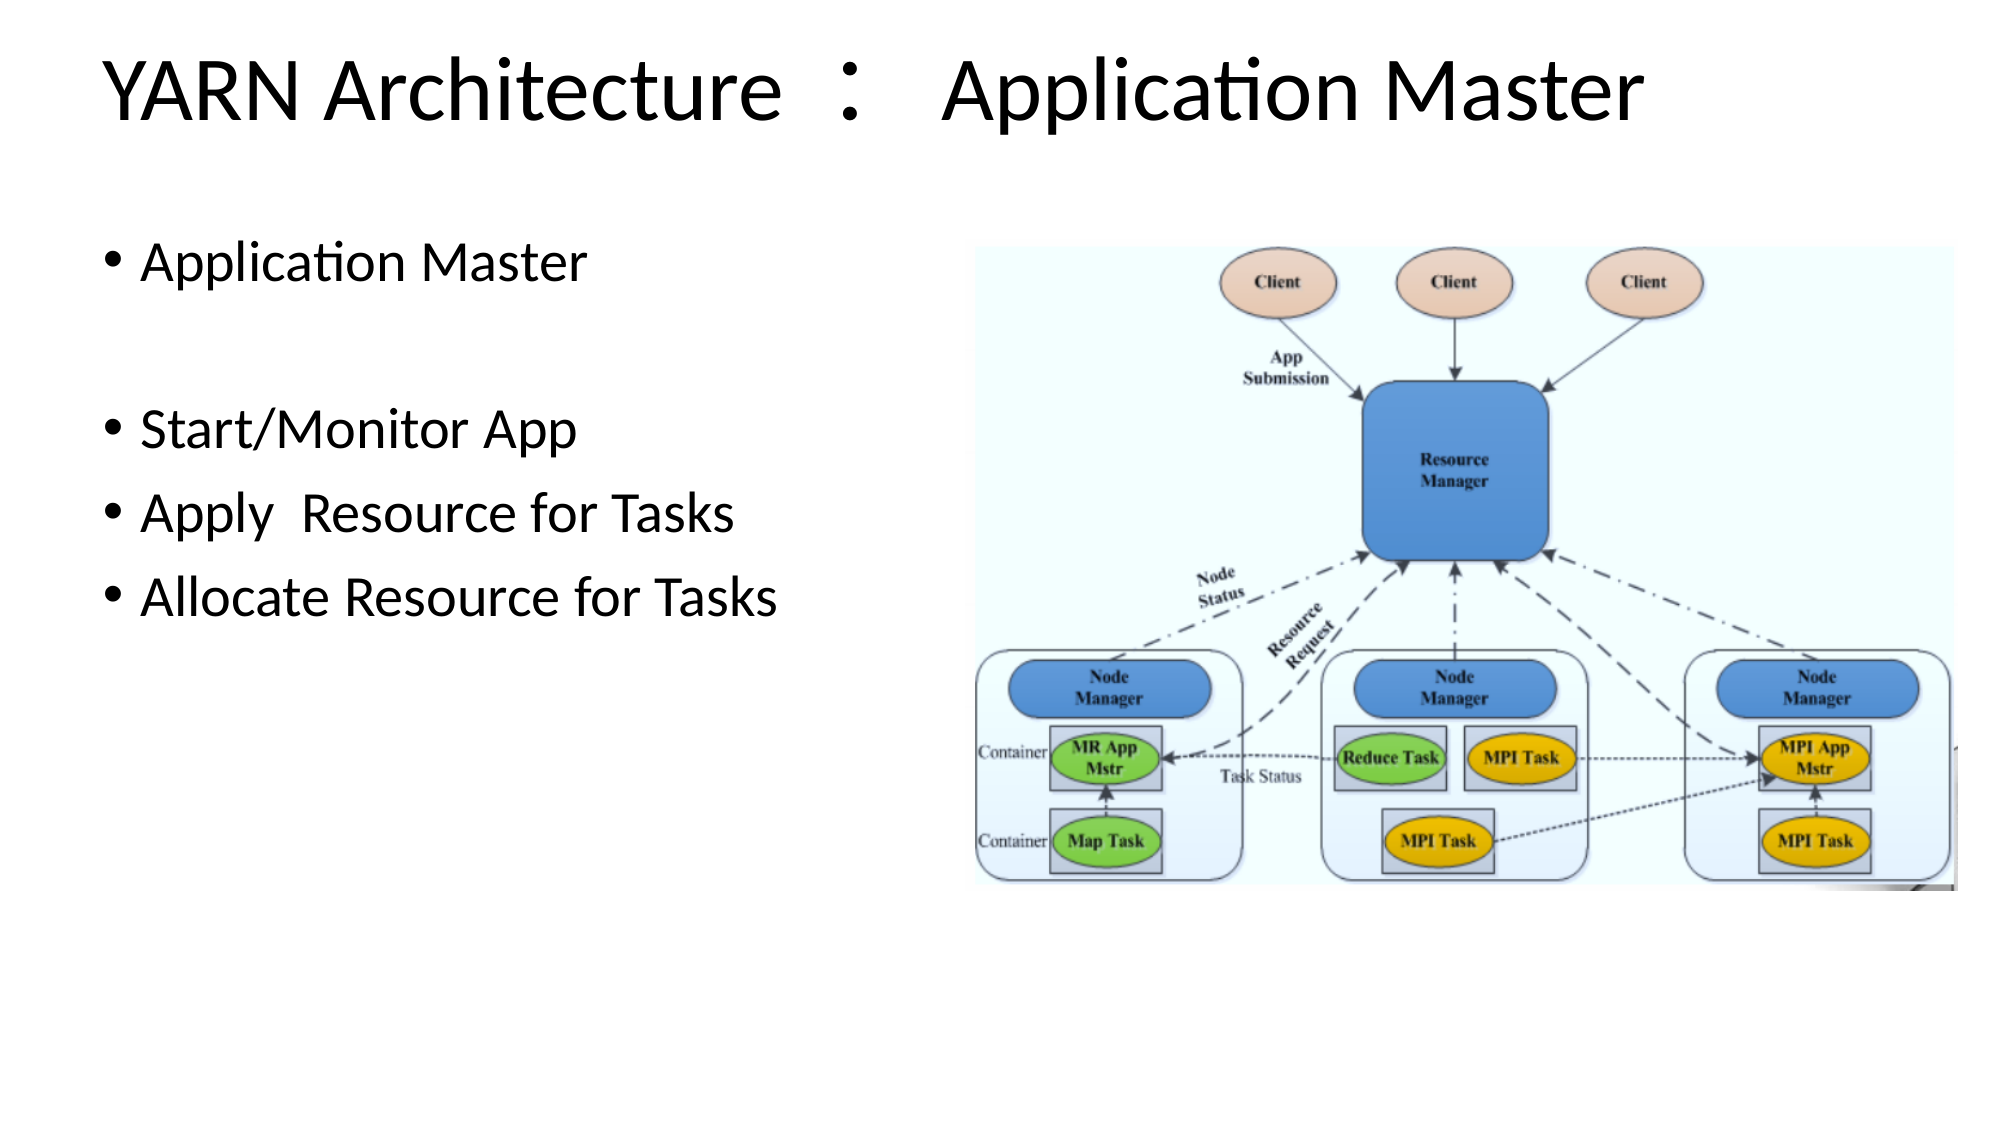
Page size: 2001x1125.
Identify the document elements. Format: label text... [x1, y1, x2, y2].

list Application Master Start/Monitor App Apply Resource for Tasks Allocate Resource for Tasks [87, 223, 1813, 963]
title YARN Architecture ：Application Master [87, 11, 1813, 170]
picture [965, 239, 1958, 891]
